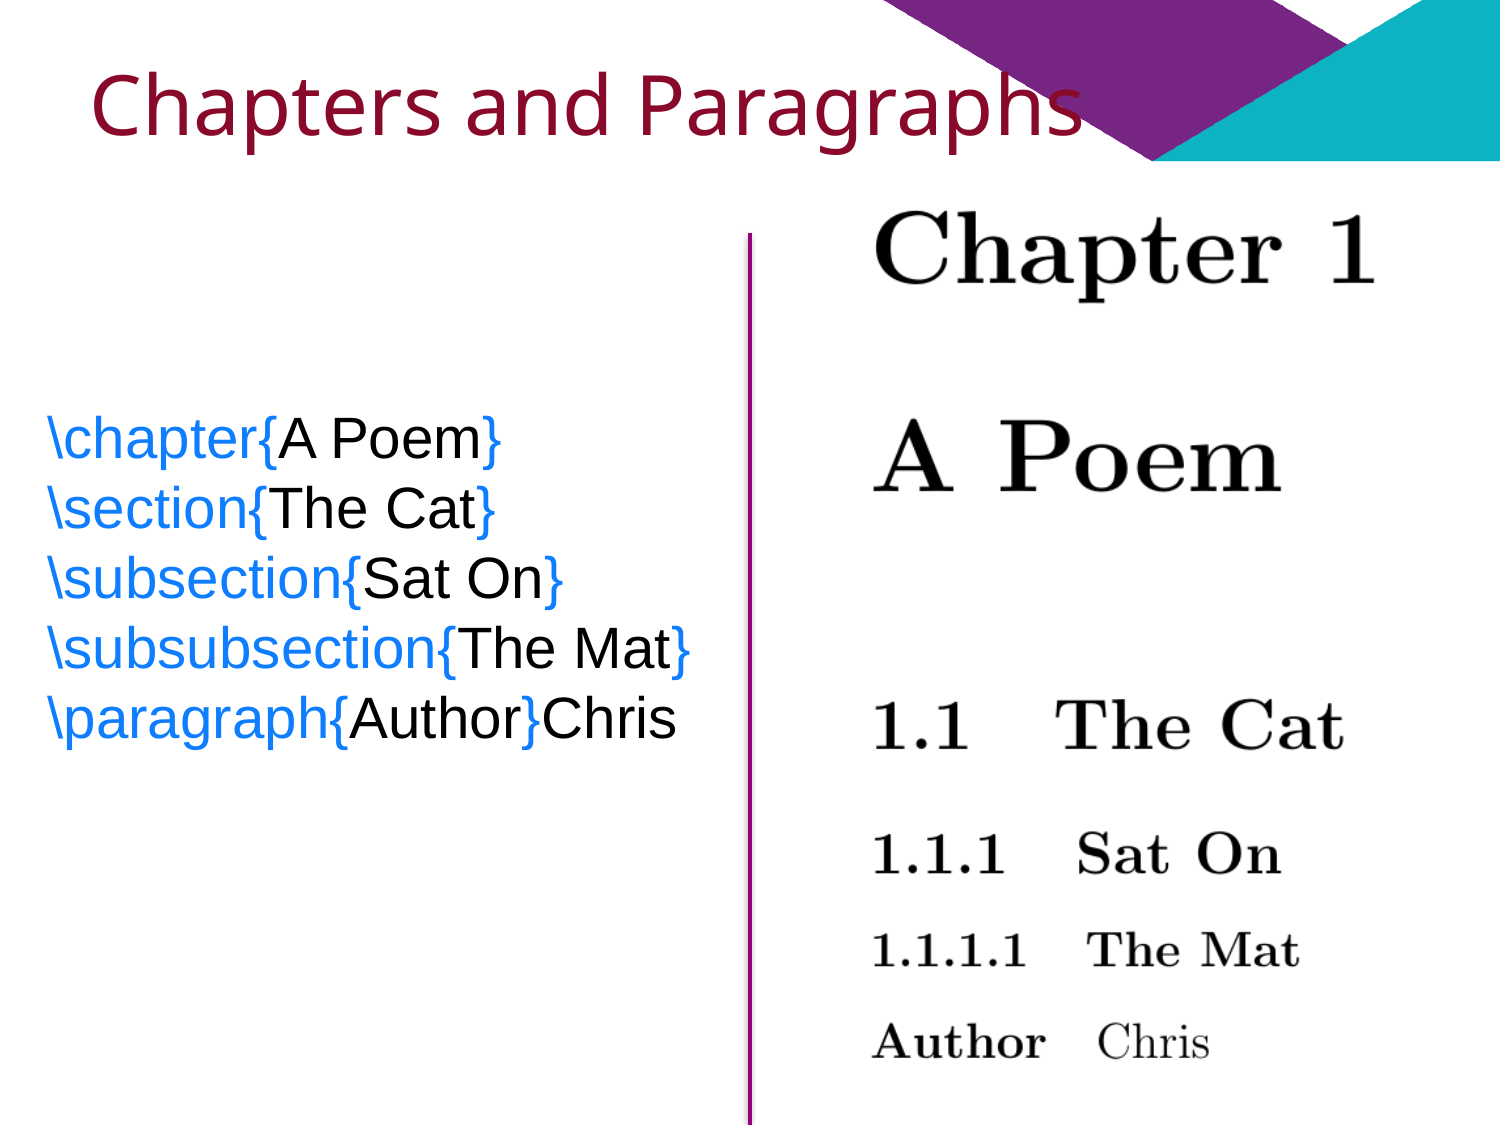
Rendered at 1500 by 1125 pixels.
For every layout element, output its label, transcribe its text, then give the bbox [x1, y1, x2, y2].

title Chapters and Paragraphs [75, 45, 1425, 233]
picture [0, 0, 1500, 163]
text_box \chapter{A Poem} \section{The Cat} \subsection{Sat On} \subsubsection{The Mat} \paragraph{Author}Chris [32, 393, 733, 833]
picture [841, 181, 1421, 1075]
